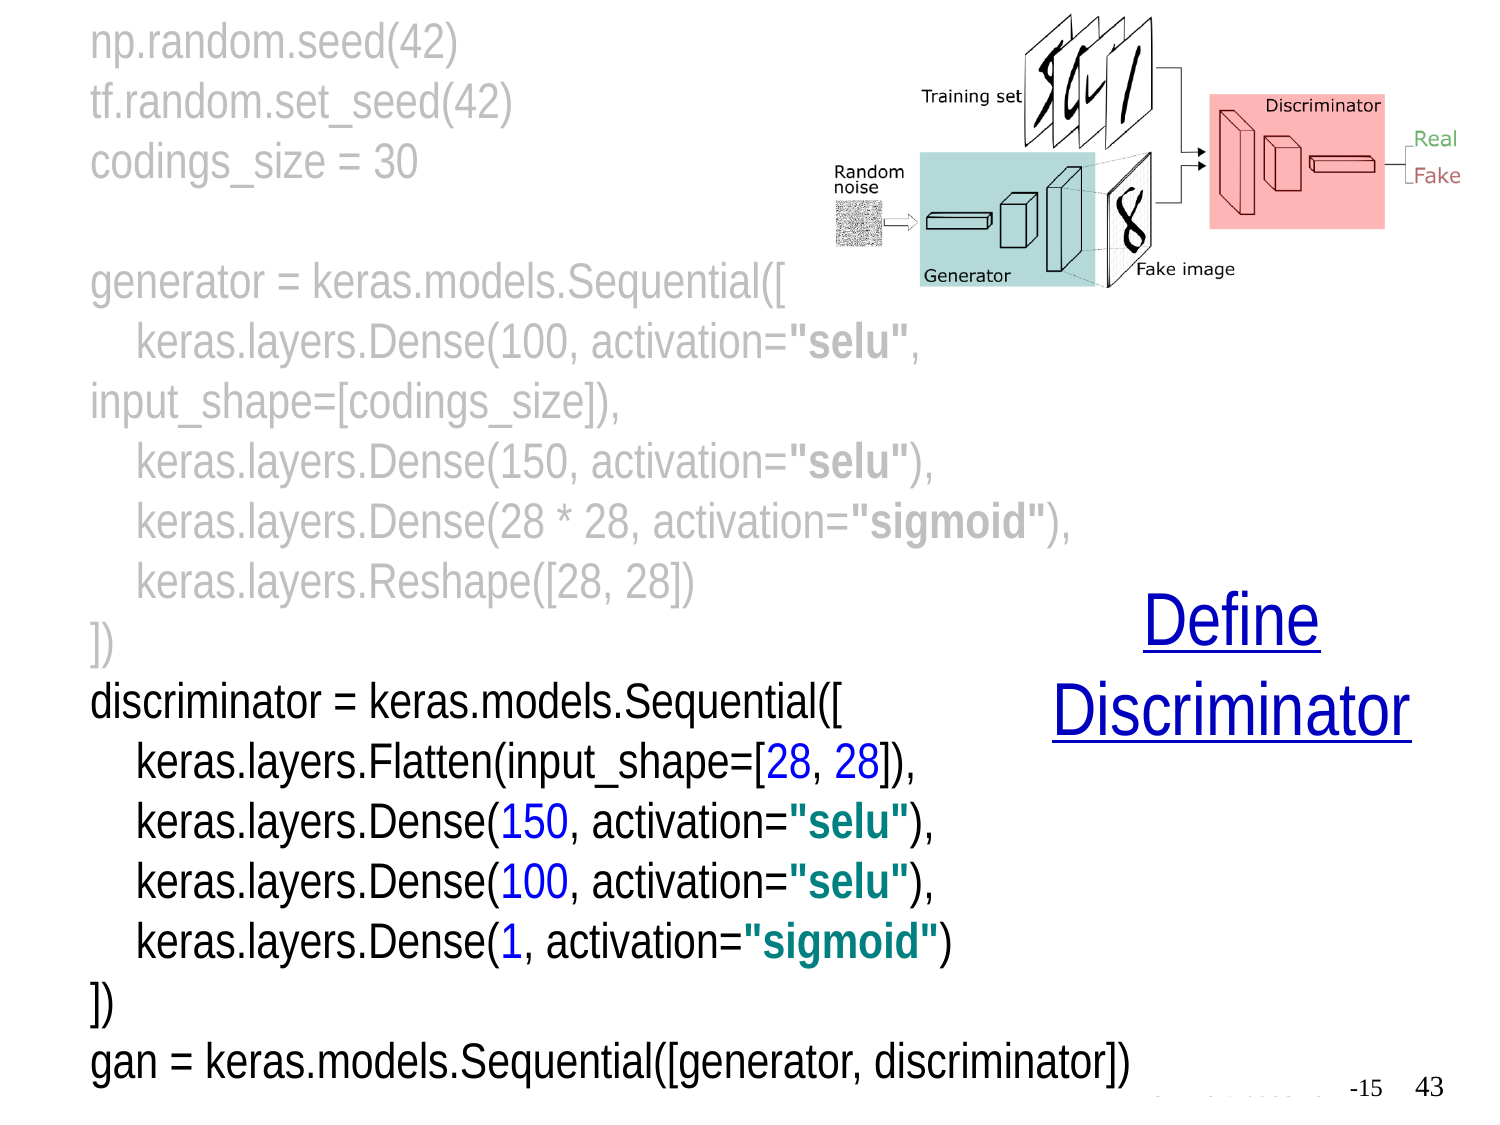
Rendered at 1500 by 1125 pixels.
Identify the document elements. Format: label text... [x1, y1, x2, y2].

title Define Discriminator [1025, 537, 1440, 758]
picture [831, 13, 1460, 288]
text_box np.random.seed(42) tf.random.set_seed(42) codings_size = 30 generator = keras.models.Sequential([ keras.layers.Dense(100, activation="selu", input_shape=[codings_size]), keras.layers.Dense(150, activation="selu"), keras.layers.Dense(28 * 28, activation="sigmoid"), keras.layers.Reshape([28, 28]) ]) discriminator = keras.models.Sequential([ keras.layers.Flatten(input_shape=[28, 28]), keras.layers.Dense(150, activation="selu"), keras.layers.Dense(100, activation="selu"), keras.layers.Dense(1, activation="sigmoid") ]) gan = keras.models.Sequential([generator, discriminator]) [74, 1, 1350, 1097]
